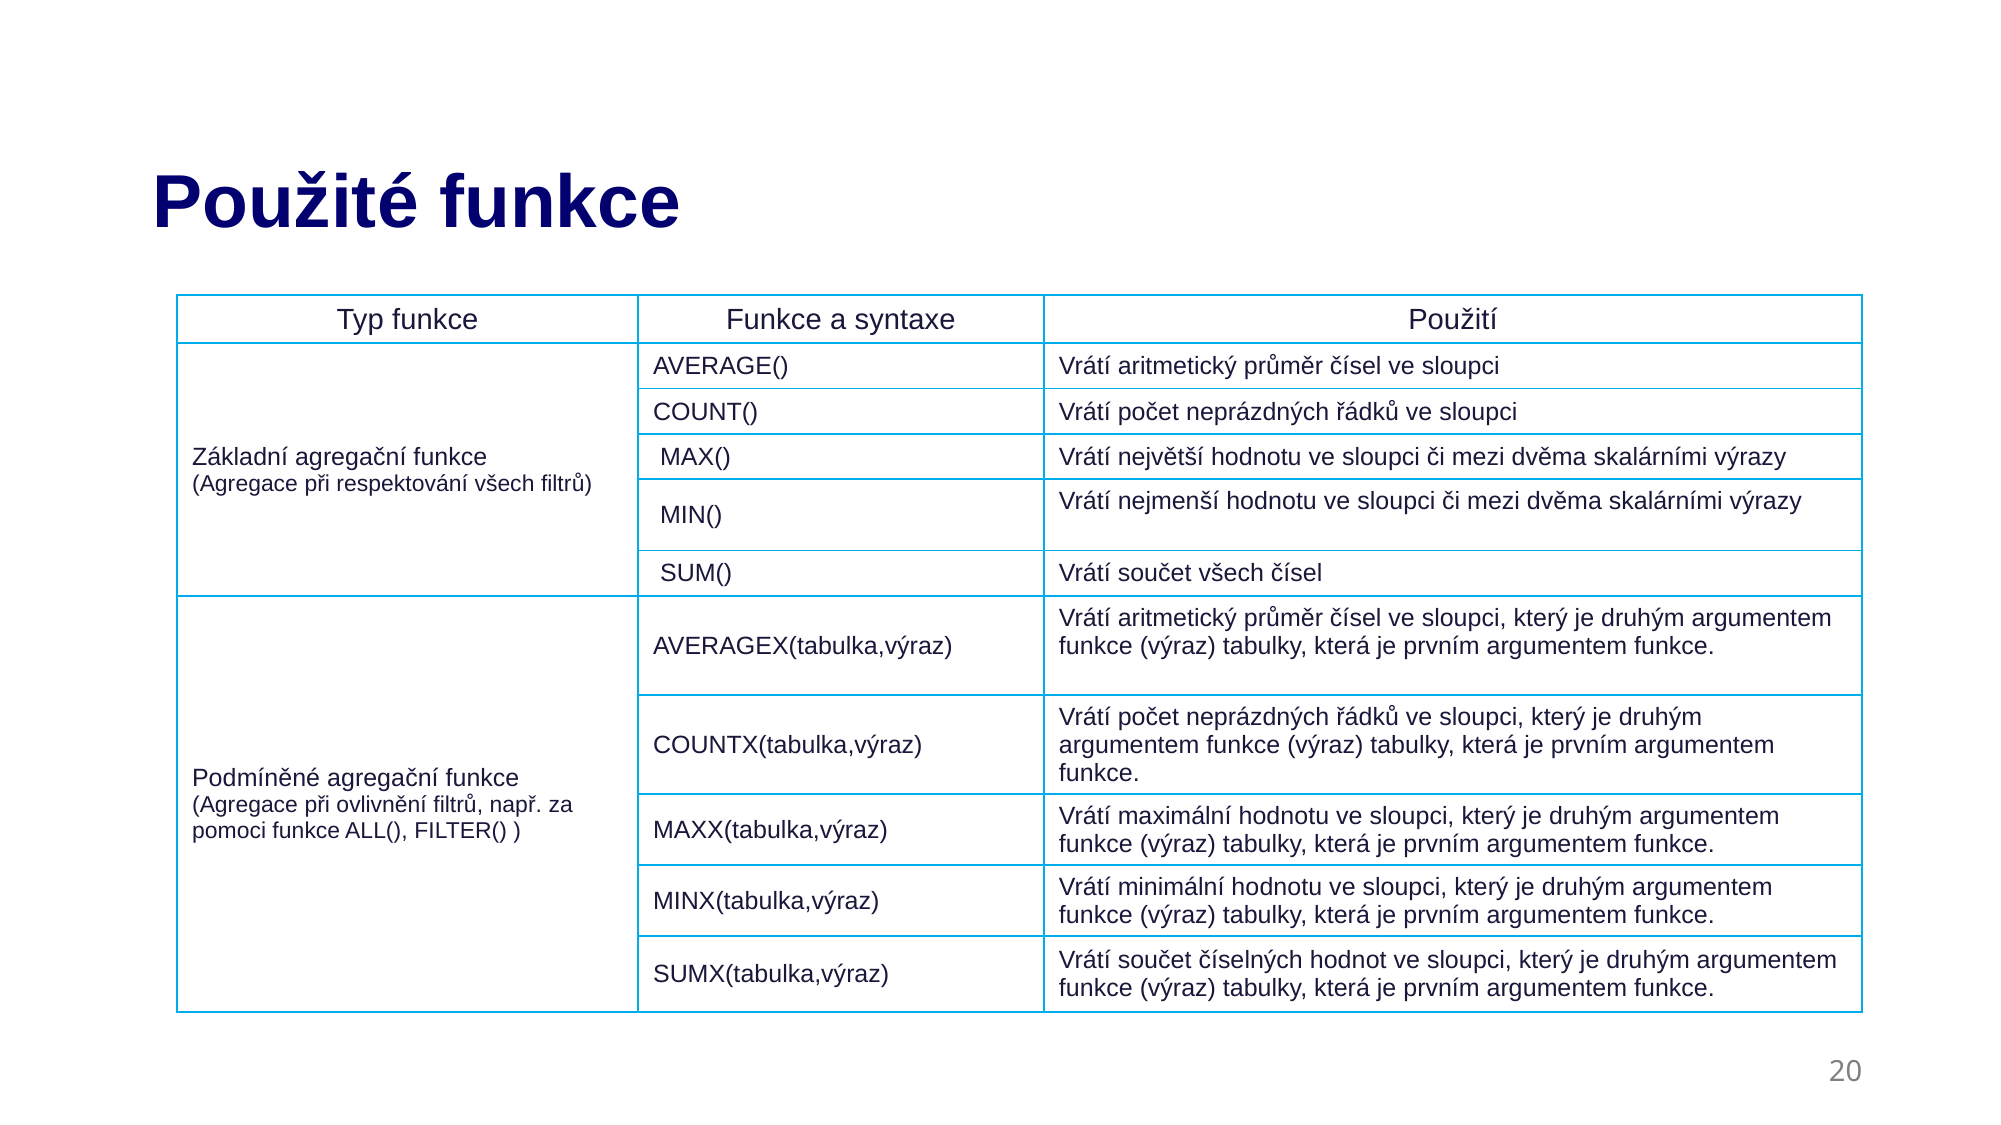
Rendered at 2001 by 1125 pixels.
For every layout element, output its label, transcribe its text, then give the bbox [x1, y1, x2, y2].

table_cell Podmíněné agregační funkce (Agregace při ovlivnění filtrů, např. za pomoci funkce ALL(), FILTER() ) [178, 597, 637, 1011]
table_cell SUM() [639, 551, 1043, 595]
title Použité funkce [137, 128, 1863, 278]
table_cell Vrátí počet neprázdných řádků ve sloupci, který je druhým argumentem funkce (výraz) tabulky, která je prvním argumentem funkce. [1045, 696, 1861, 793]
table_cell Vrátí největší hodnotu ve sloupci či mezi dvěma skalárními výrazy [1045, 435, 1861, 478]
table_header Typ funkce [178, 296, 637, 342]
table_cell COUNT() [639, 389, 1043, 433]
table_cell Vrátí aritmetický průměr čísel ve sloupci [1045, 344, 1861, 388]
table_cell MINX(tabulka,výraz) [639, 866, 1043, 935]
table_cell Vrátí minimální hodnotu ve sloupci, který je druhým argumentem funkce (výraz) tabulky, která je prvním argumentem funkce. [1045, 866, 1861, 935]
table_cell MIN() [639, 480, 1043, 550]
table_cell Vrátí počet neprázdných řádků ve sloupci [1045, 389, 1861, 433]
table_cell Vrátí maximální hodnotu ve sloupci, který je druhým argumentem funkce (výraz) tabulky, která je prvním argumentem funkce. [1045, 795, 1861, 864]
table_cell MAXX(tabulka,výraz) [639, 795, 1043, 864]
table_cell Vrátí aritmetický průměr čísel ve sloupci, který je druhým argumentem funkce (výraz) tabulky, která je prvním argumentem funkce. [1045, 597, 1861, 694]
table_cell Základní agregační funkce (Agregace při respektování všech filtrů) [178, 344, 637, 595]
table_cell AVERAGEX(tabulka,výraz) [639, 597, 1043, 694]
table_cell Vrátí nejmenší hodnotu ve sloupci či mezi dvěma skalárními výrazy [1045, 480, 1861, 550]
table_header Funkce a syntaxe [639, 296, 1043, 342]
slide_number 20 [1412, 1042, 1863, 1103]
table_cell SUMX(tabulka,výraz) [639, 937, 1043, 1011]
table_cell MAX() [639, 435, 1043, 478]
table_cell Vrátí součet číselných hodnot ve sloupci, který je druhým argumentem funkce (výraz) tabulky, která je prvním argumentem funkce. [1045, 937, 1861, 1011]
table_cell COUNTX(tabulka,výraz) [639, 696, 1043, 793]
table_cell AVERAGE() [639, 344, 1043, 388]
table_header Použití [1045, 296, 1861, 342]
table_cell Vrátí součet všech čísel [1045, 551, 1861, 595]
